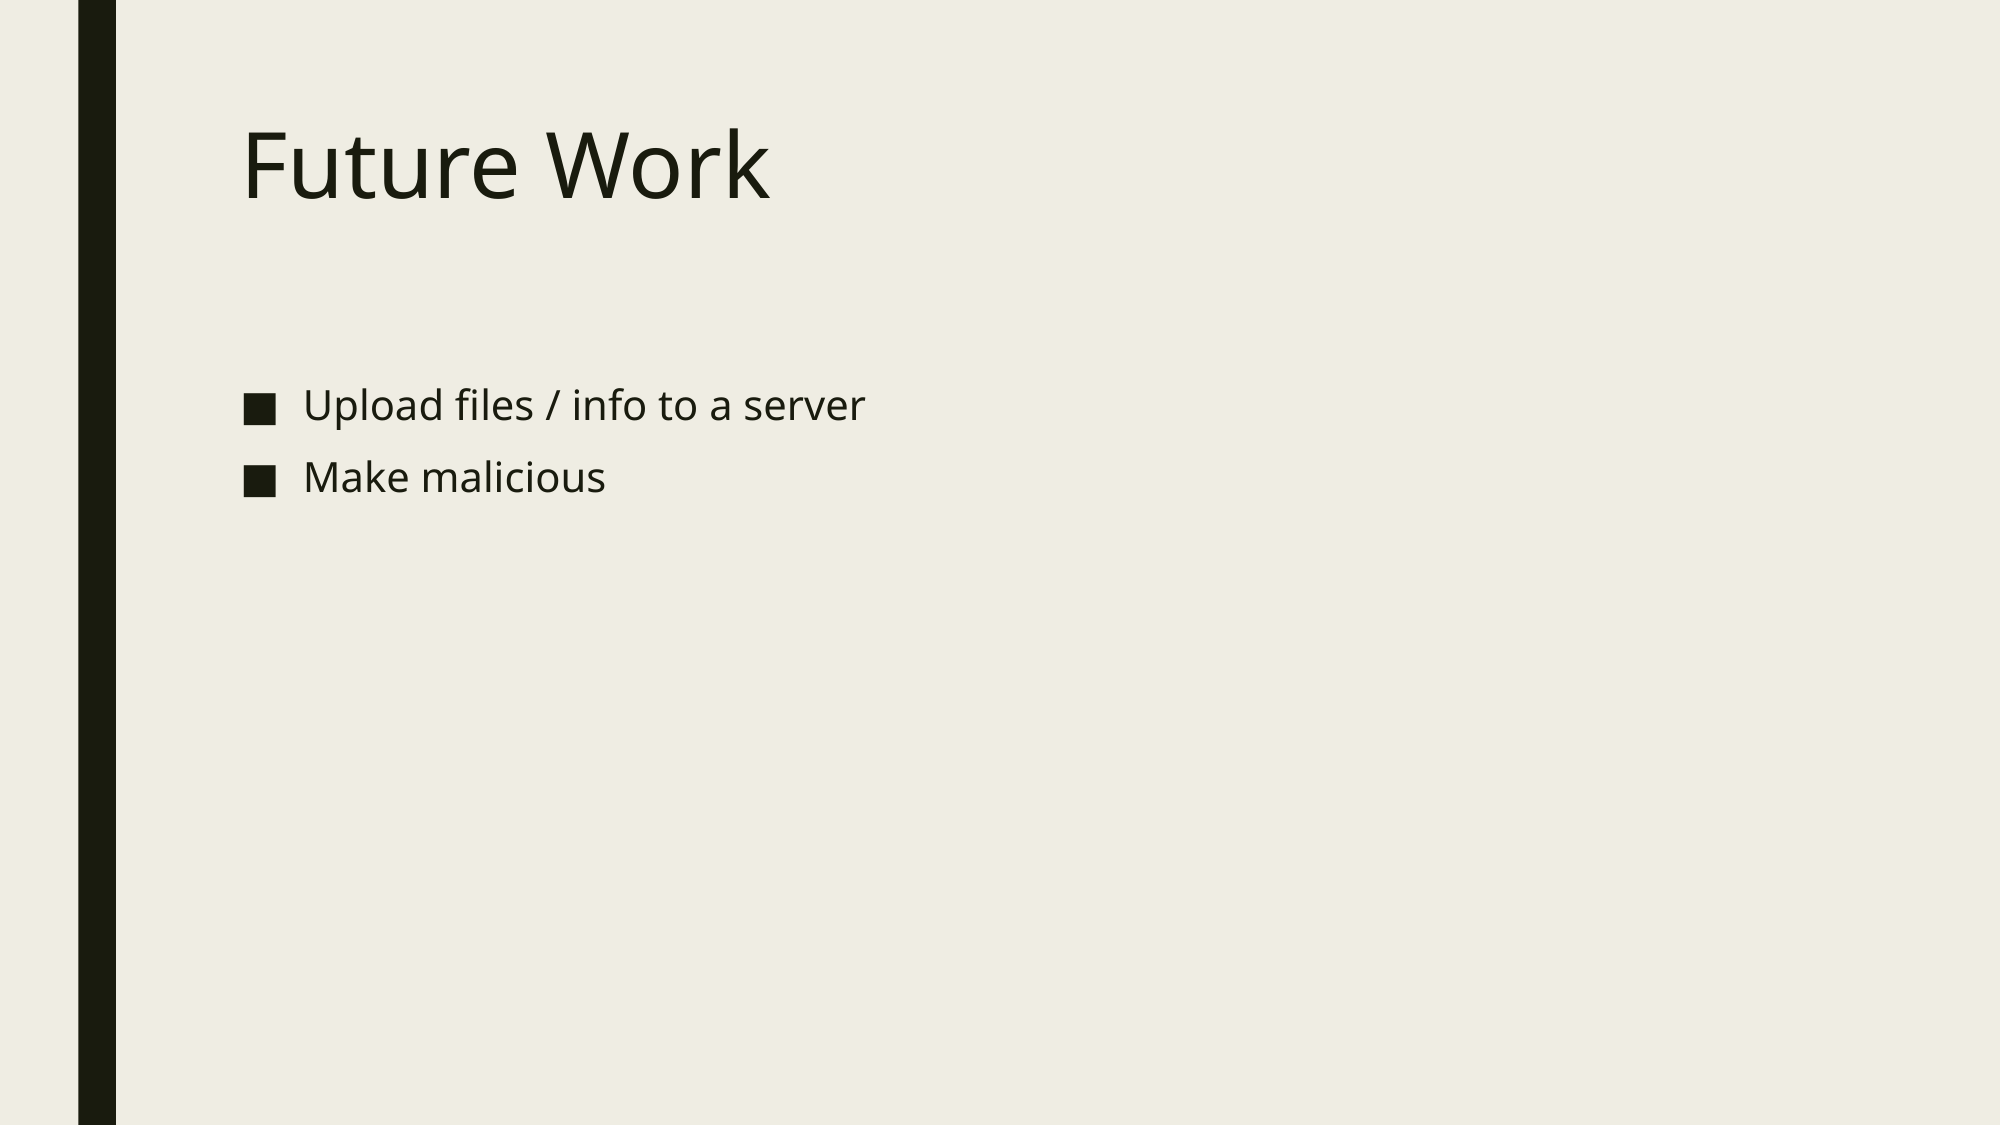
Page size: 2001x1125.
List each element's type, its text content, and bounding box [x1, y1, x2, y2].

list Upload files / info to a server Make malicious [225, 375, 1800, 963]
title Future Work [225, 112, 1800, 357]
